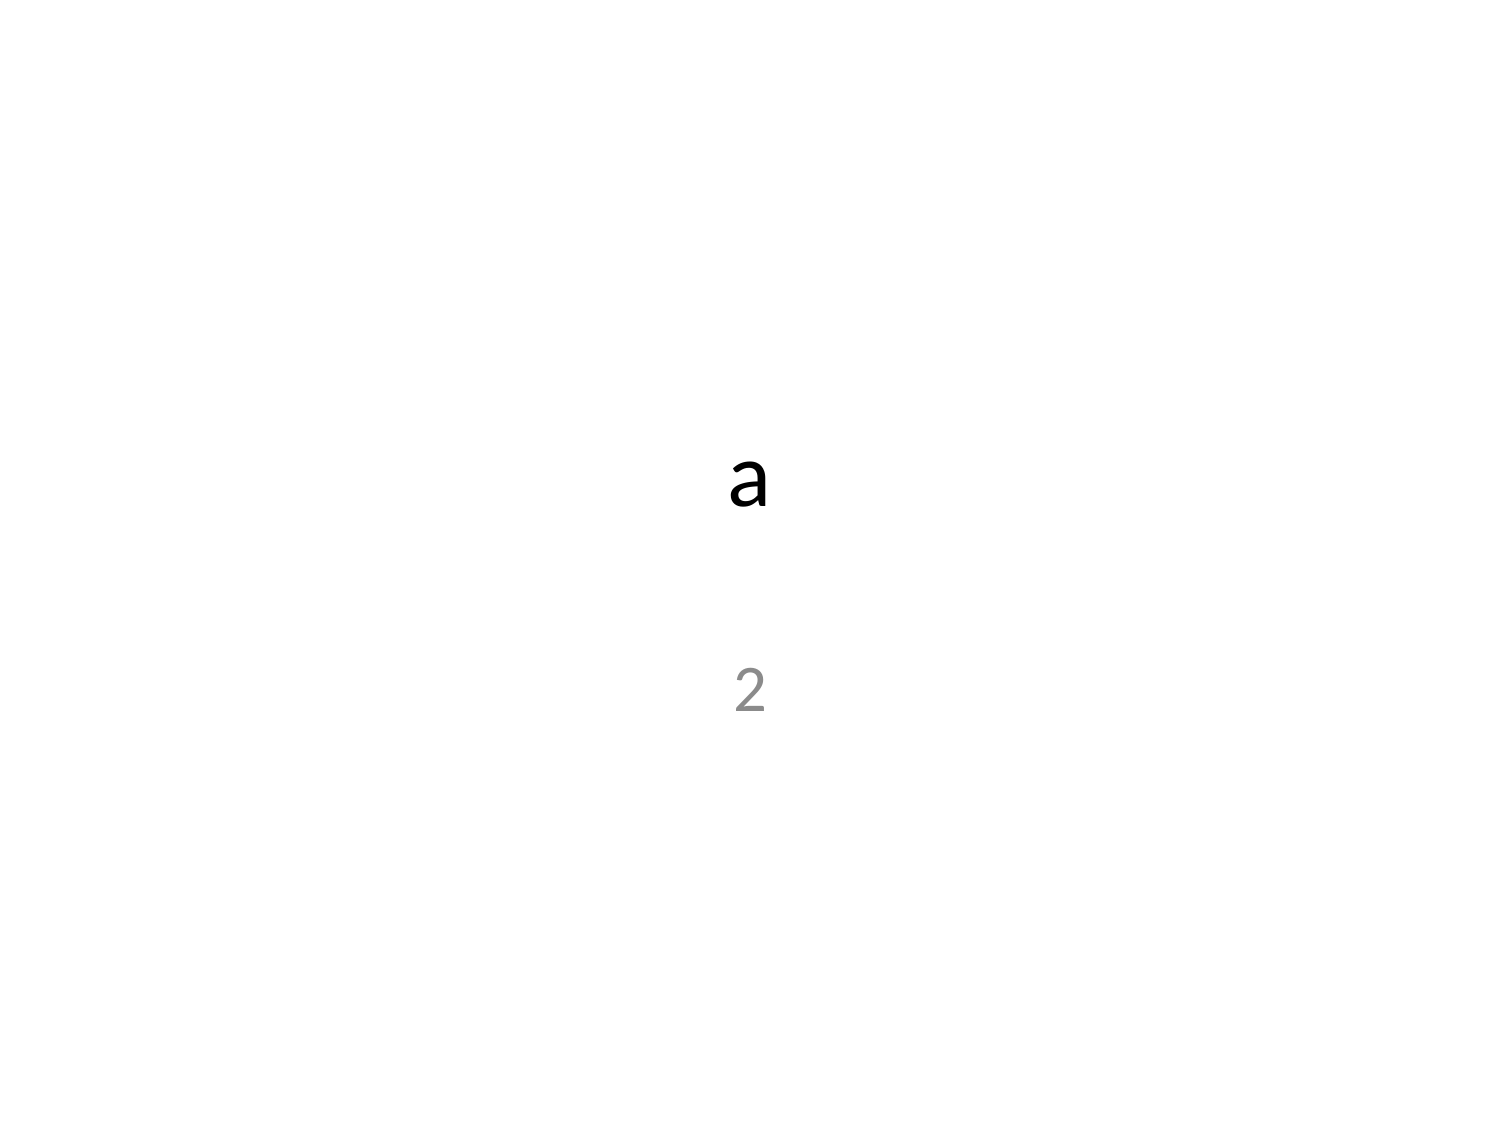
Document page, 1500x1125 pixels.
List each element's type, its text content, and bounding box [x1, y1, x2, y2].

subtitle 2 [225, 637, 1275, 925]
title a [112, 349, 1388, 591]
